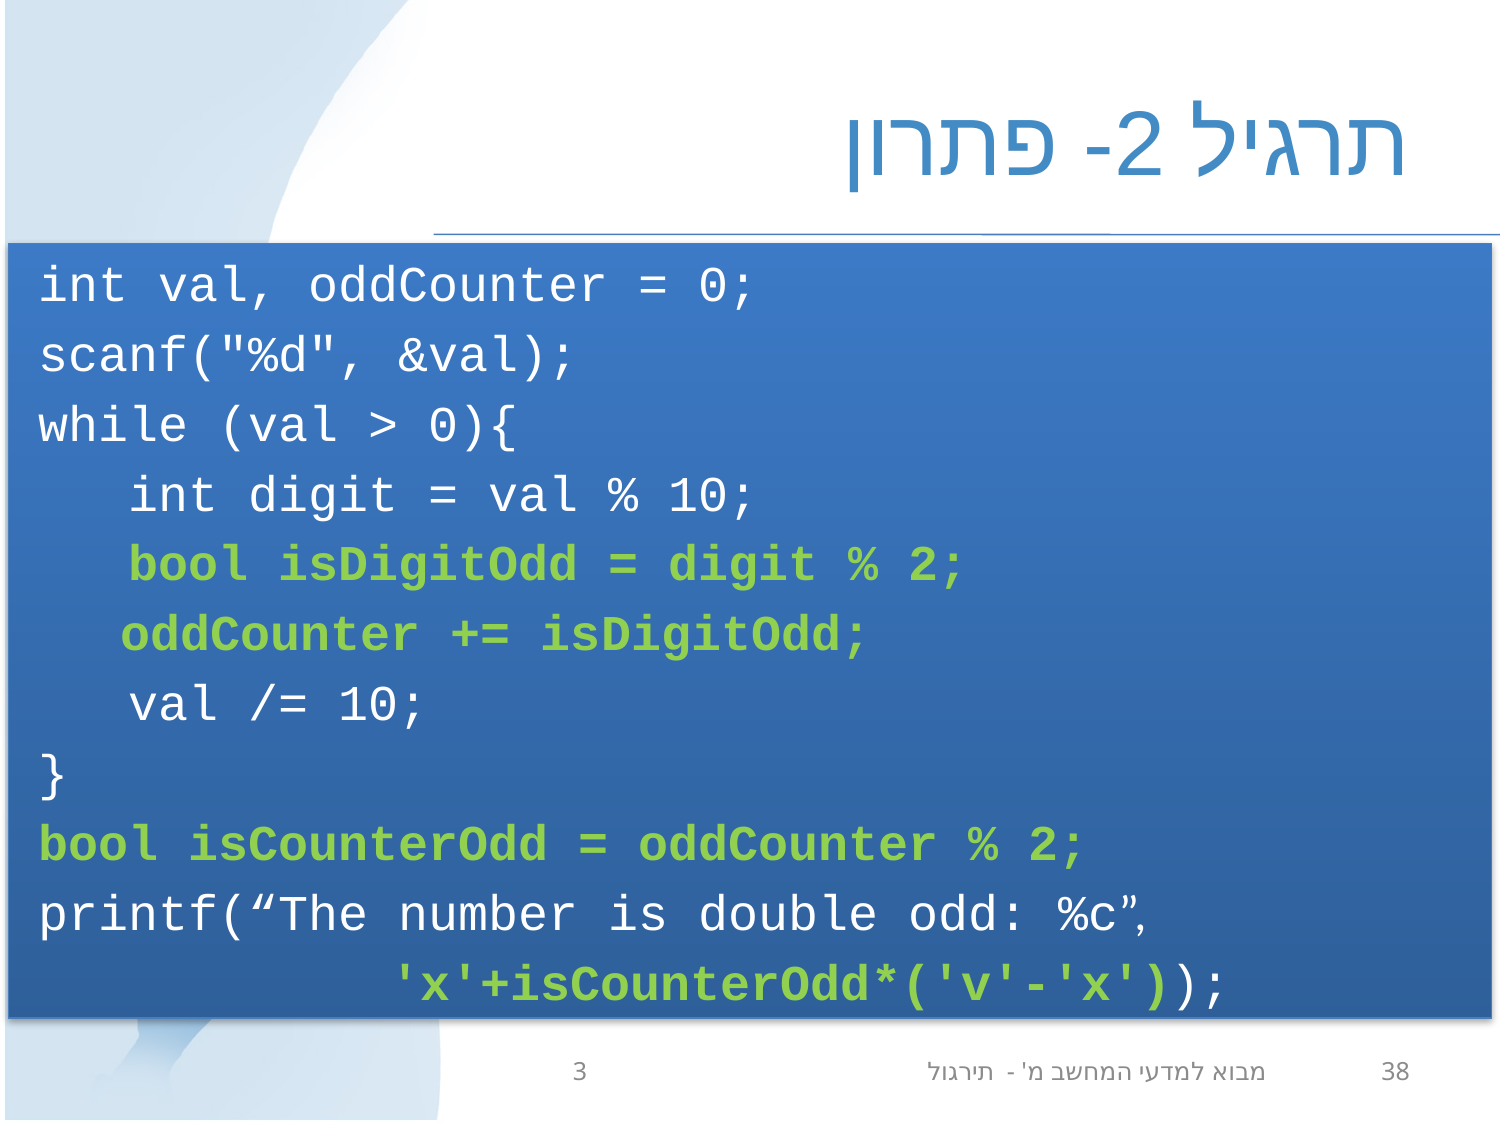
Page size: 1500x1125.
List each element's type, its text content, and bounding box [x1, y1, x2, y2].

slide_number 38 [1074, 1042, 1425, 1103]
title תרגיל 2- פתרון [74, 44, 1426, 233]
text_box int val, oddCounter = 0; scanf("%d", &val); while (val > 0){ int digit = val % 10; bool isDigitOdd = digit % 2; oddCounter += isDigitOdd; val /= 10; } bool isCounterOdd = oddCounter % 2; printf(“The number is double odd: %c”, 'x'+isCounterOdd*('v'-'x')); [8, 243, 1492, 1019]
footer מבוא למדעי המחשב מ' - תירגול 3 [512, 1042, 988, 1103]
picture [0, 0, 1500, 1125]
